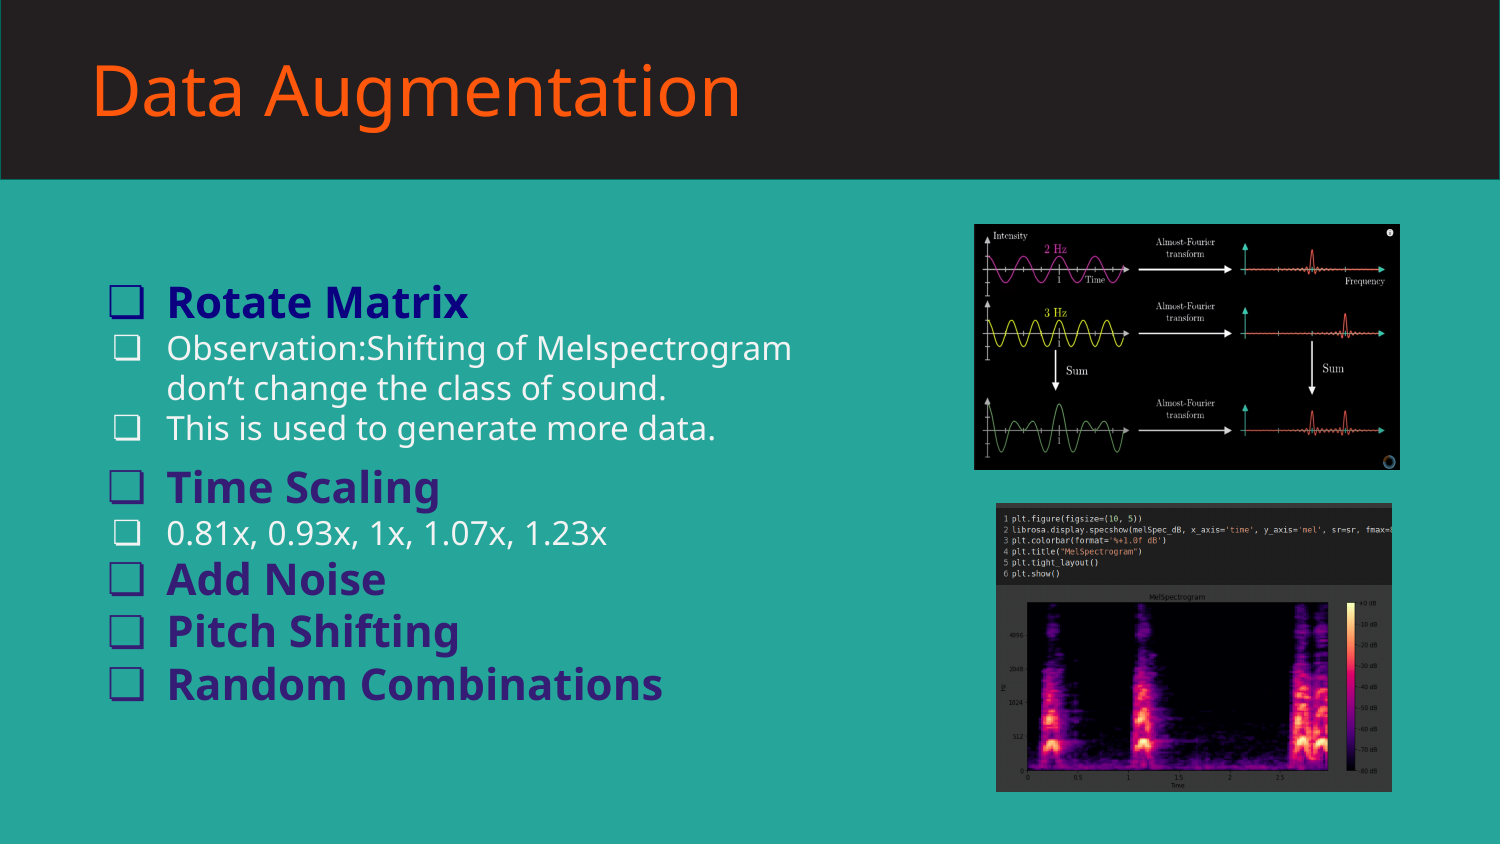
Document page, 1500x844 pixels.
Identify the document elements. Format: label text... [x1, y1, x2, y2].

text_box Rotate Matrix Observation:Shifting of Melspectrogram don’t change the class of sound. This is used to generate more data. Time Scaling 0.81x, 0.93x, 1x, 1.07x, 1.23x Add Noise Pitch Shifting Random Combinations [76, 242, 834, 744]
picture [973, 223, 1401, 470]
text_box Data Augmentation [0, 0, 1500, 180]
picture [996, 503, 1393, 792]
